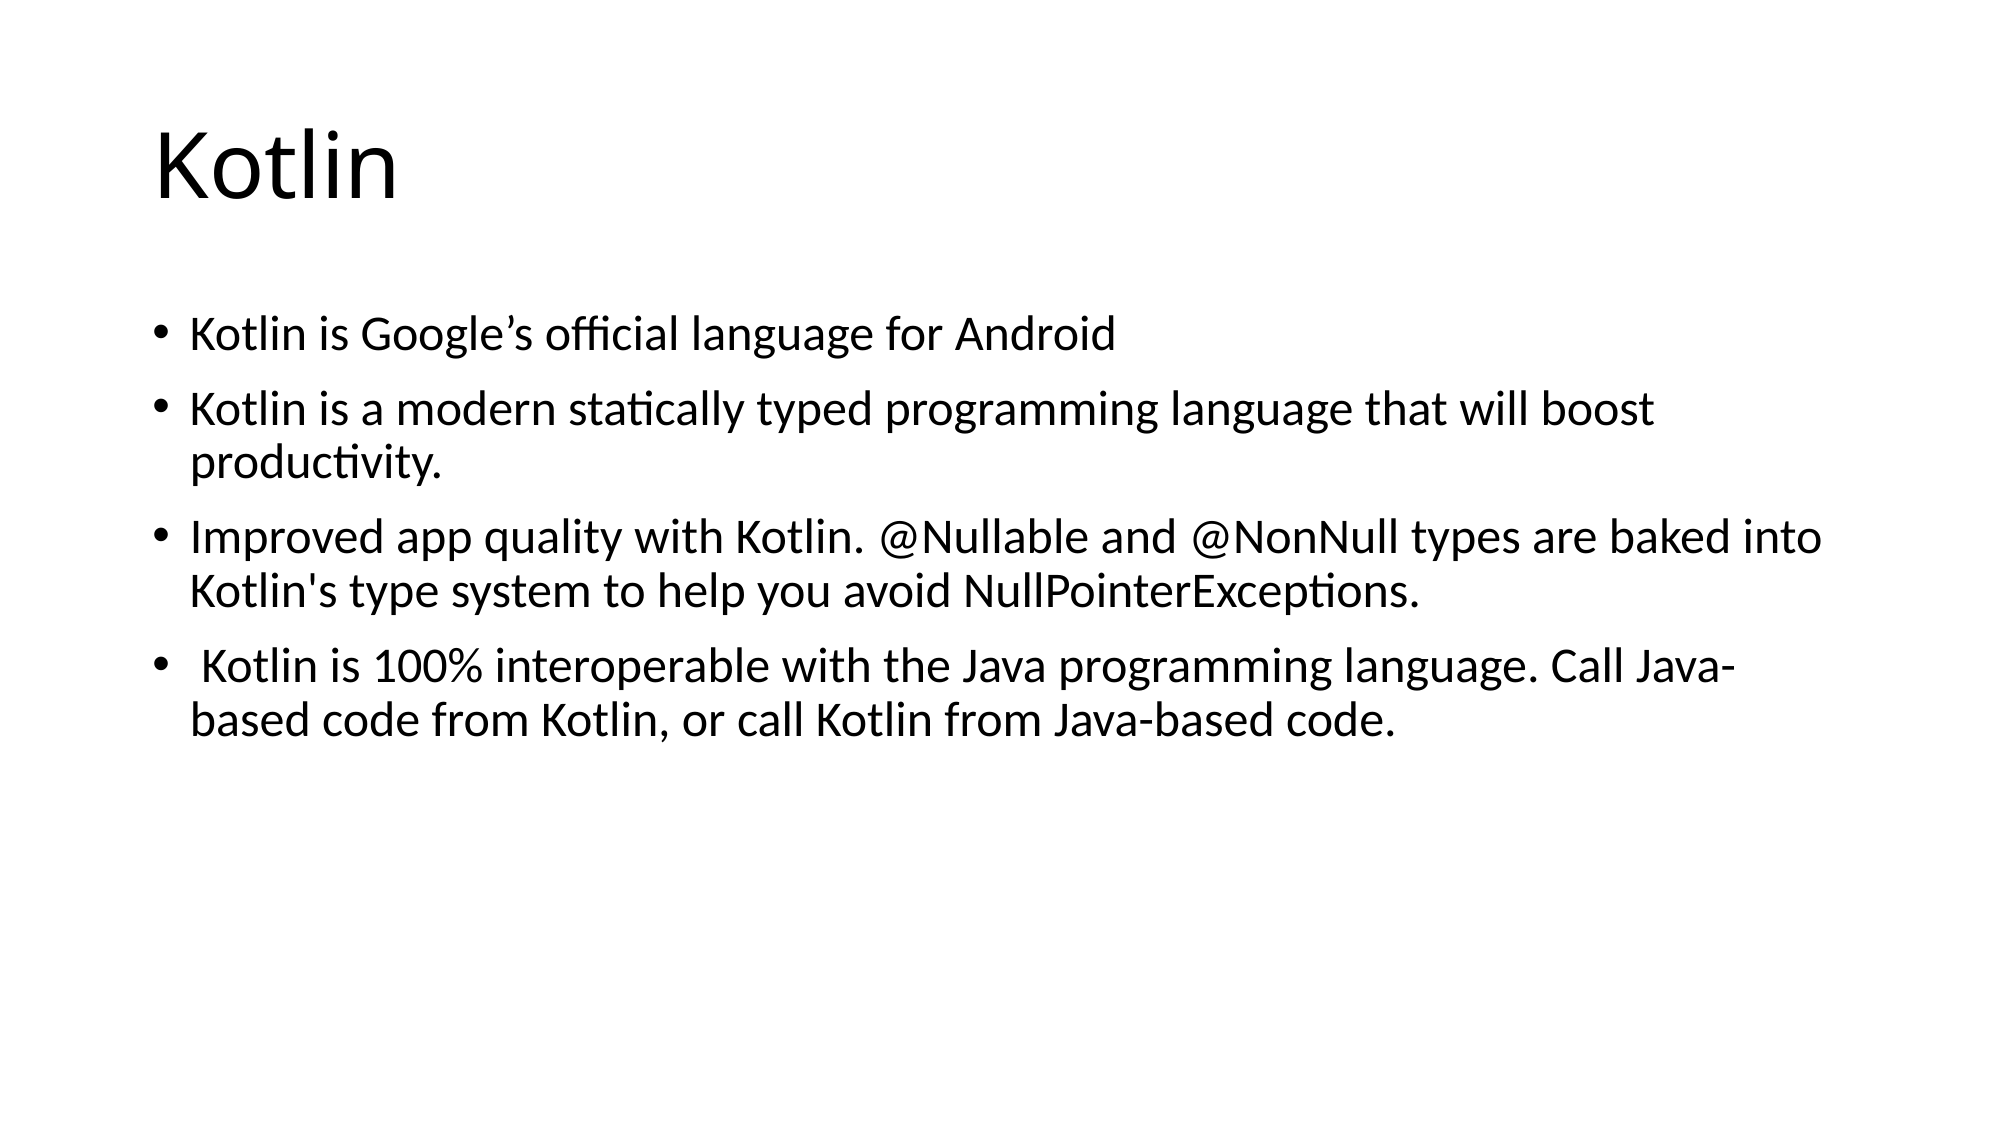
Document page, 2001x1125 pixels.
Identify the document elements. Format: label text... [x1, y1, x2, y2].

list Kotlin is Google’s official language for Android Kotlin is a modern statically typed programming language that will boost productivity. Improved app quality with Kotlin. @Nullable and @NonNull types are baked into Kotlin's type system to help you avoid NullPointerExceptions. Kotlin is 100% interoperable with the Java programming language. Call Java-based code from Kotlin, or call Kotlin from Java-based code. [137, 299, 1863, 1014]
title Kotlin [137, 59, 1863, 278]
